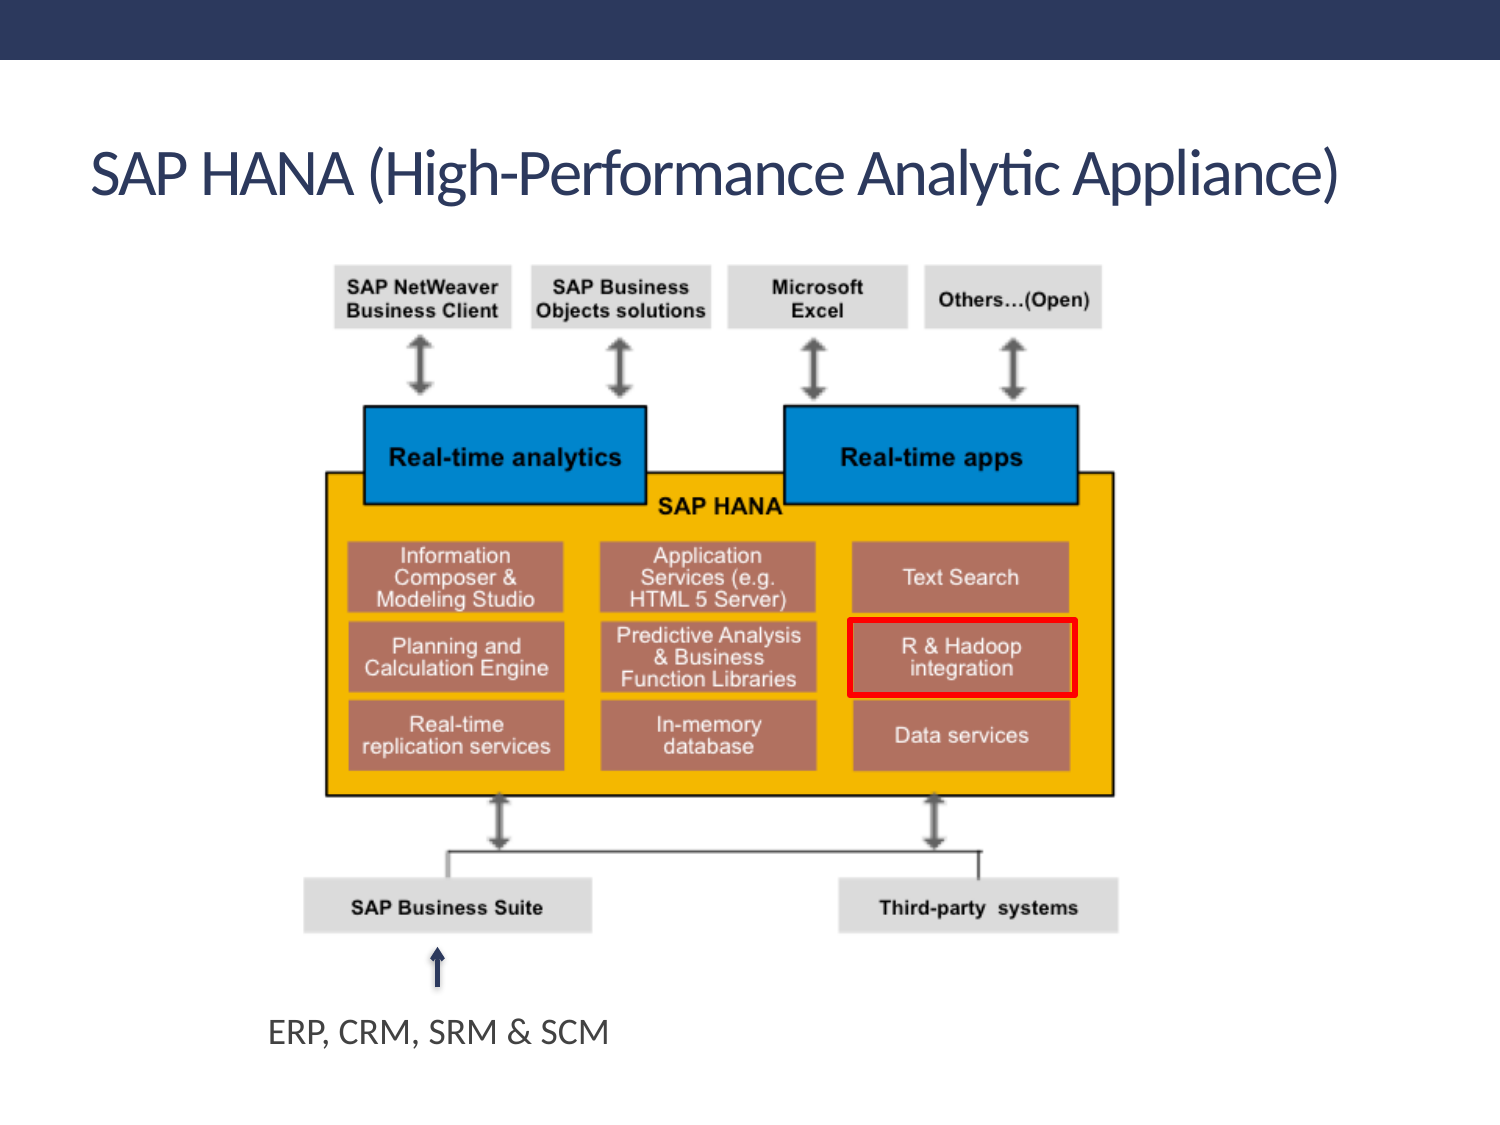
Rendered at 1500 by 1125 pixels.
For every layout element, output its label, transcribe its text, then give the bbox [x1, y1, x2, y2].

text_box ERP, CRM, SRM & SCM [253, 999, 666, 1060]
picture [282, 237, 1162, 948]
title SAP HANA (High-Performance Analytic Appliance) [75, 87, 1425, 250]
